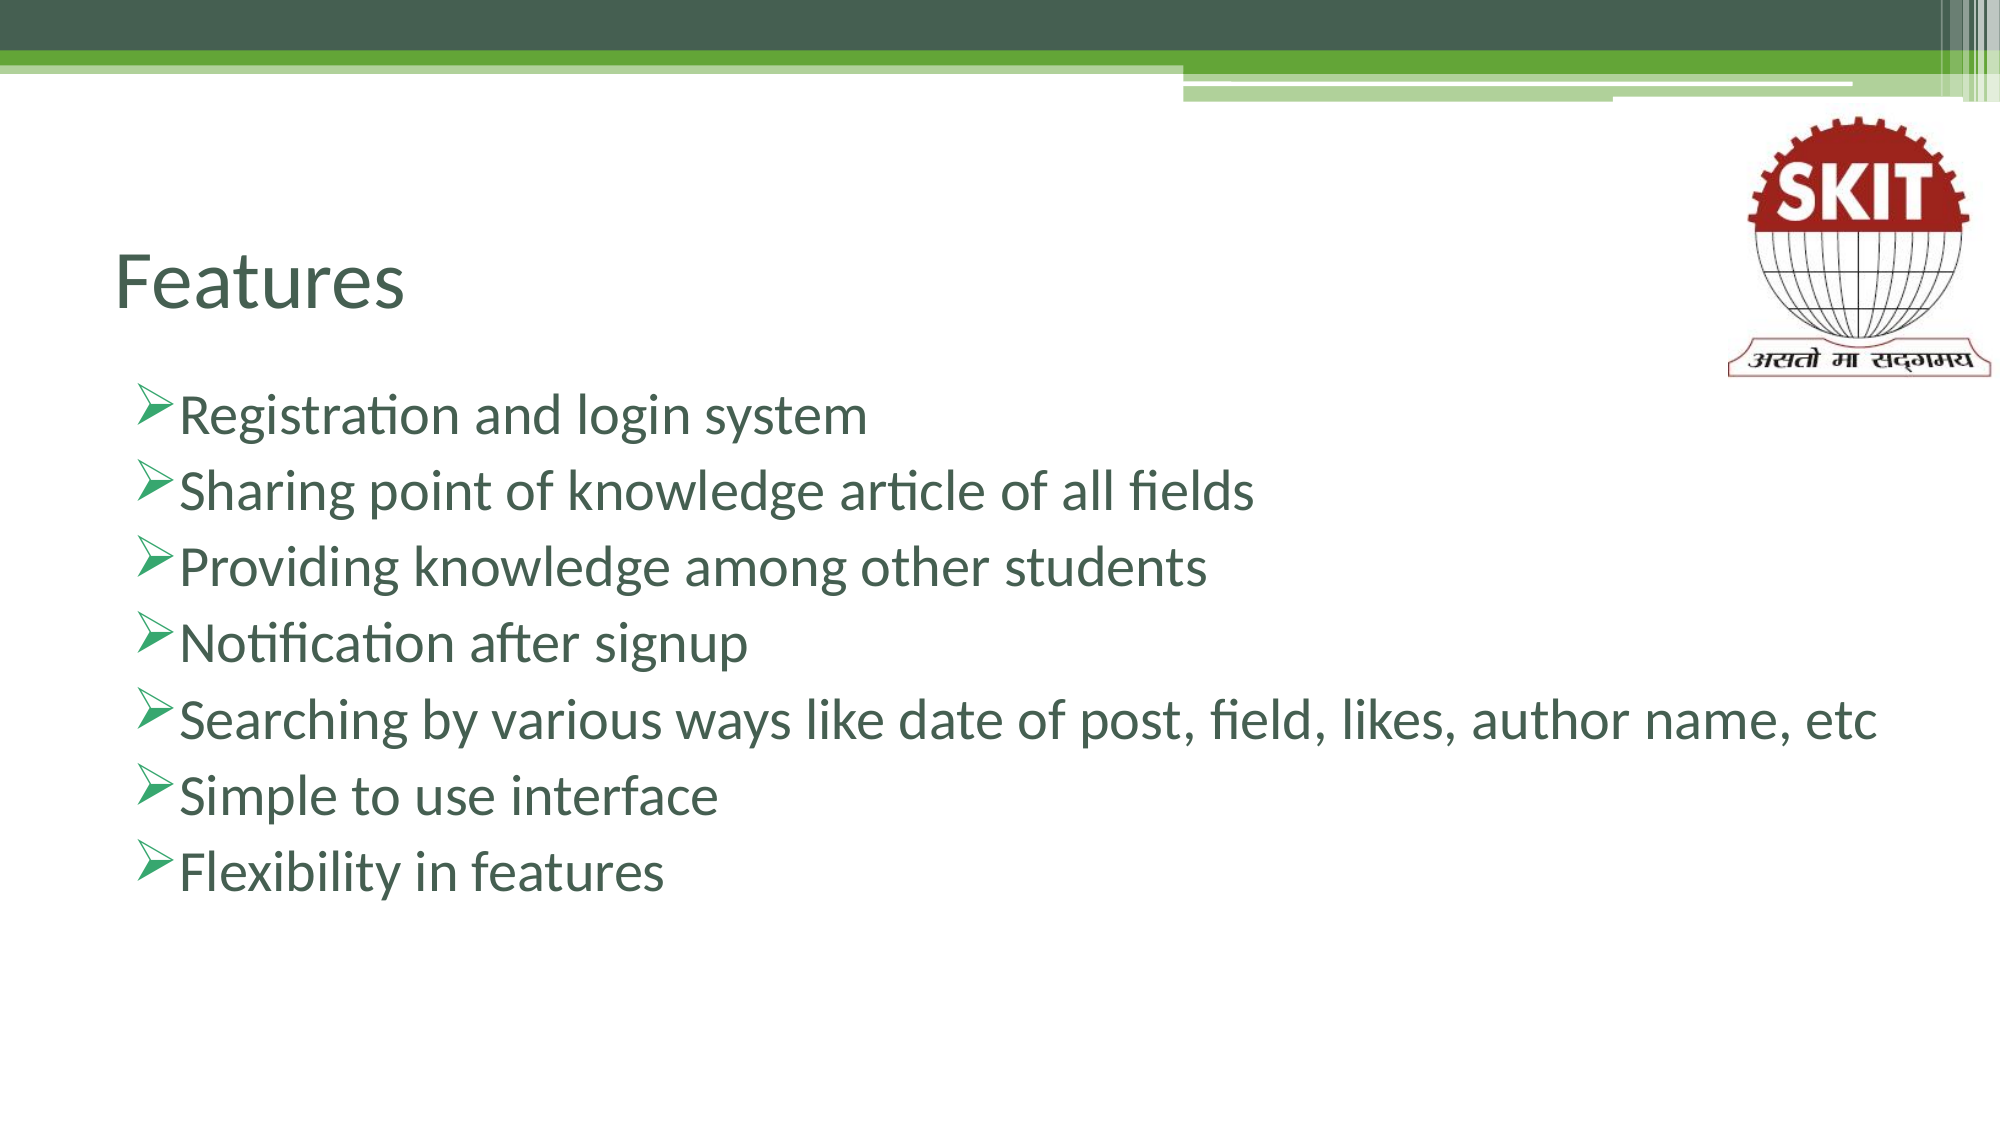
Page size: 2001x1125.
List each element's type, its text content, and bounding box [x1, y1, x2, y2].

picture [1727, 103, 2000, 398]
list Registration and login system Sharing point of knowledge article of all fields Providing knowledge among other students Notification after signup Searching by various ways like date of post, field, likes, author name, etc Simple to use interface Flexibility in features [99, 368, 1900, 1079]
title Features [99, 187, 1727, 363]
